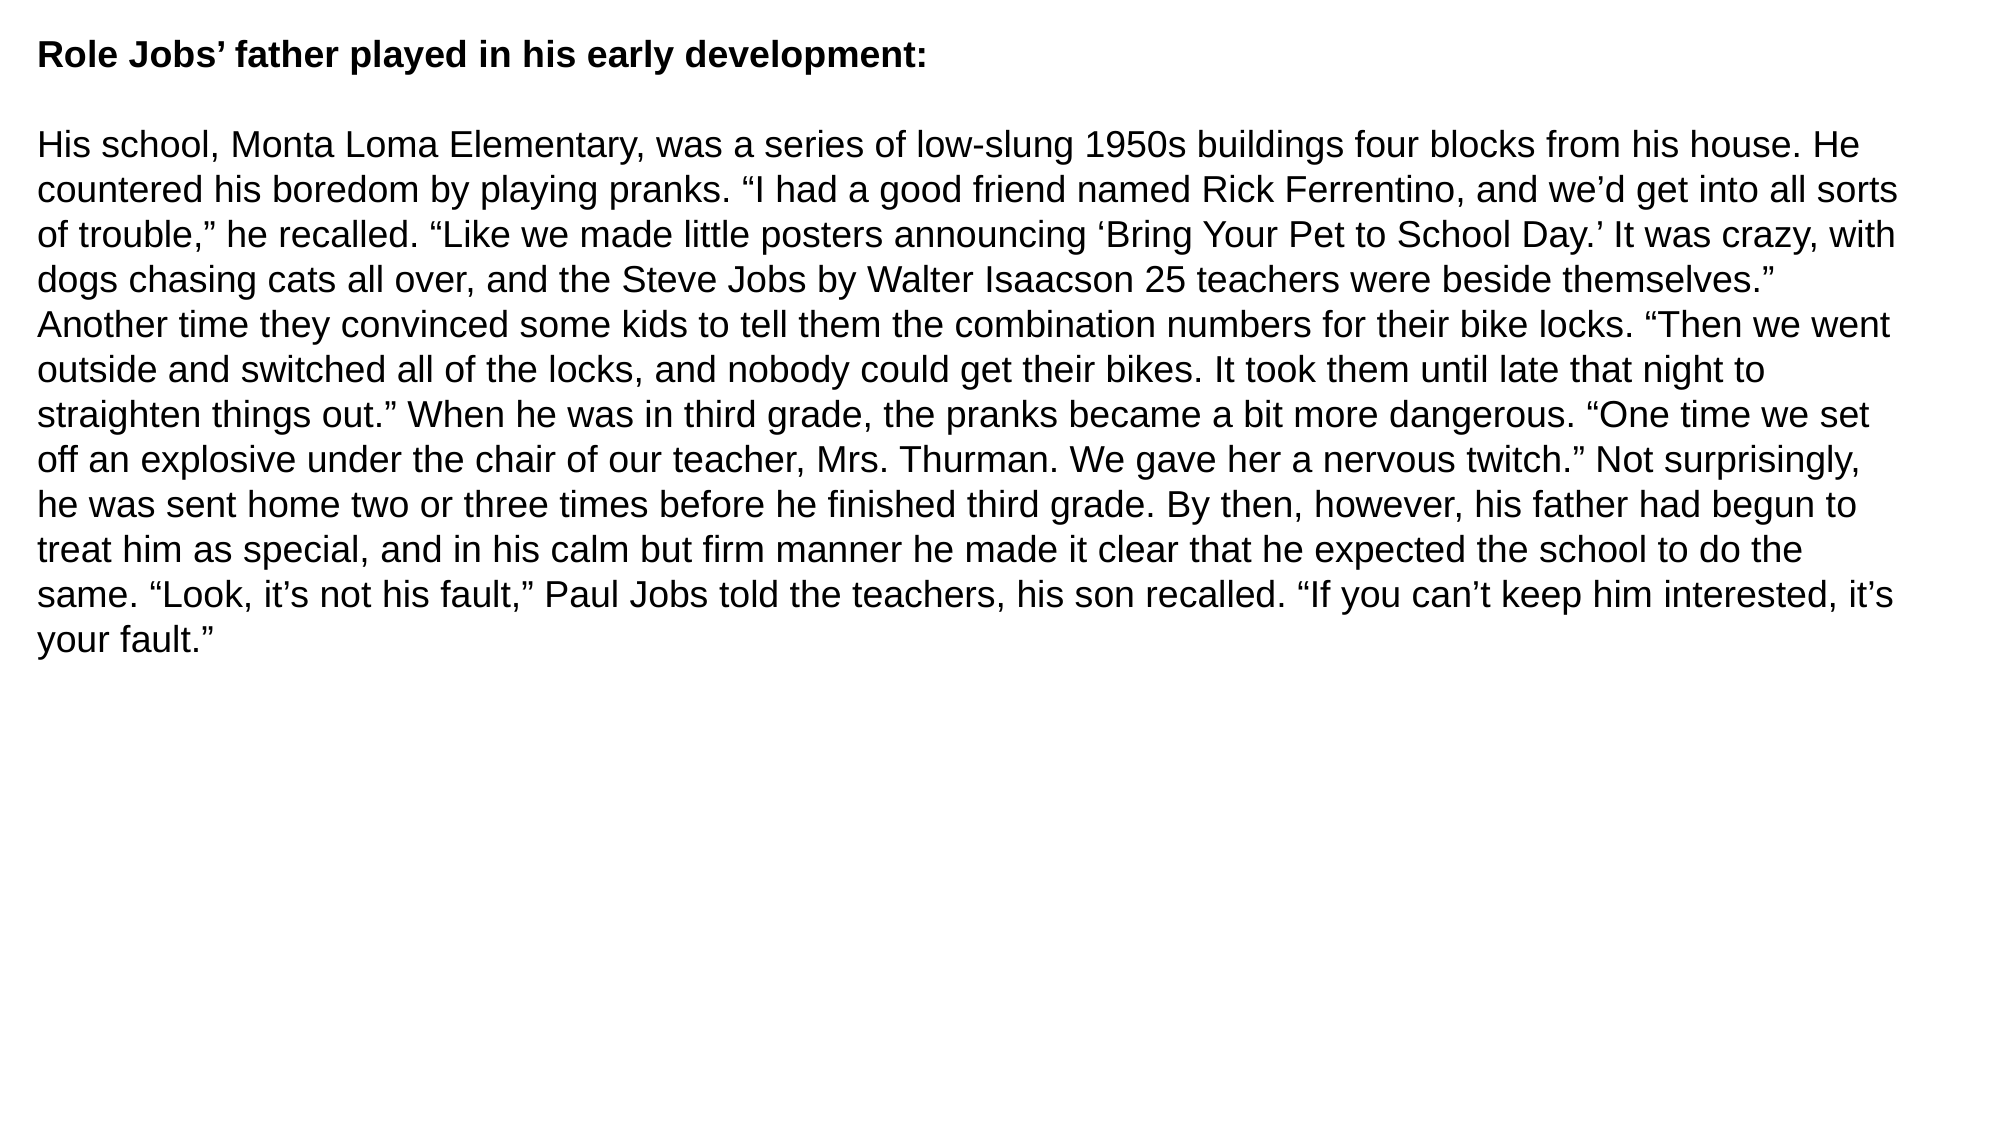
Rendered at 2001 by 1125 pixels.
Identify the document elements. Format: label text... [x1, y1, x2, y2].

text_box Role Jobs’ father played in his early development: His school, Monta Loma Elementary, was a series of low-slung 1950s buildings four blocks from his house. He countered his boredom by playing pranks. “I had a good friend named Rick Ferrentino, and we’d get into all sorts of trouble,” he recalled. “Like we made little posters announcing ‘Bring Your Pet to School Day.’ It was crazy, with dogs chasing cats all over, and the Steve Jobs by Walter Isaacson 25 teachers were beside themselves.” Another time they convinced some kids to tell them the combination numbers for their bike locks. “Then we went outside and switched all of the locks, and nobody could get their bikes. It took them until late that night to straighten things out.” When he was in third grade, the pranks became a bit more dangerous. “One time we set off an explosive under the chair of our teacher, Mrs. Thurman. We gave her a nervous twitch.” Not surprisingly, he was sent home two or three times before he finished third grade. By then, however, his father had begun to treat him as special, and in his calm but firm manner he made it clear that he expected the school to do the same. “Look, it’s not his fault,” Paul Jobs told the teachers, his son recalled. “If you can’t keep him interested, it’s your fault.” [22, 22, 1921, 667]
